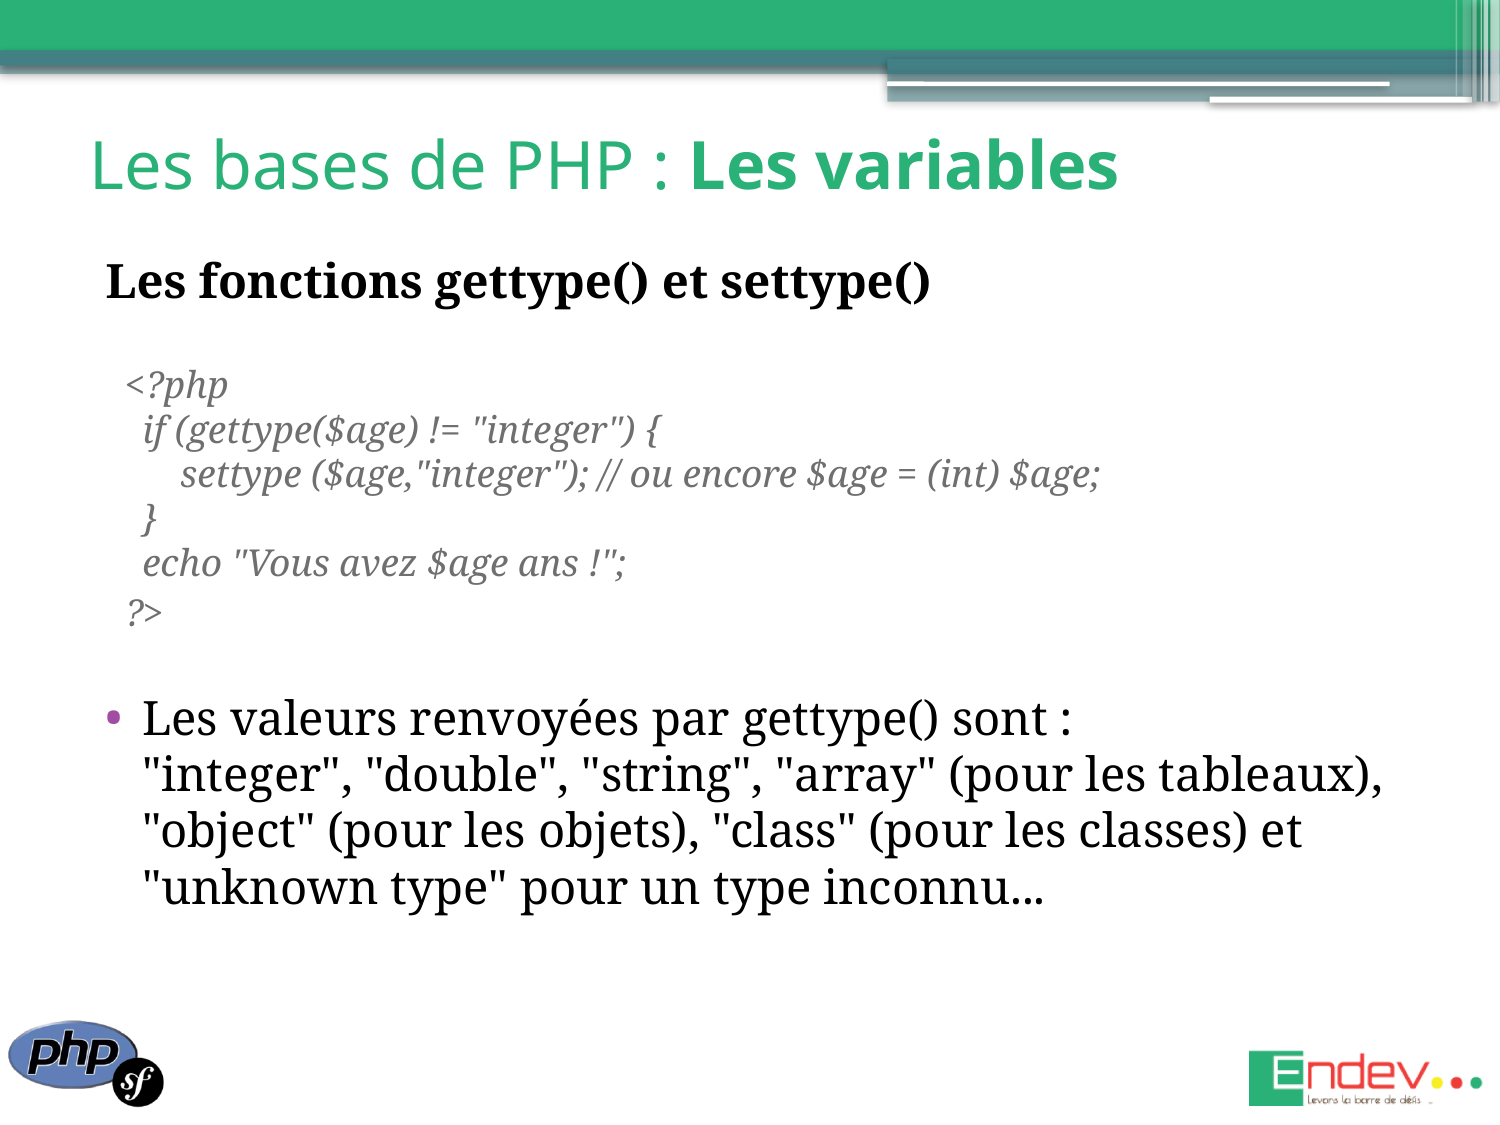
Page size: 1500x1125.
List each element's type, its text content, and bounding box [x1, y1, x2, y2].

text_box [5, 1011, 1483, 1119]
title Les bases de PHP : Les variables [75, 115, 1425, 243]
list Les fonctions gettype() et settype() <?php if (gettype($age) != "integer") { settype ($age,"integer"); // ou encore $age = (int) $age; } echo "Vous avez $age ans !"; ?> Les valeurs renvoyées par gettype() sont : "integer", "double", "string", "array" (pour les tableaux), "object" (pour les objets), "class" (pour les classes) et "unknown type" pour un type inconnu... [75, 243, 1425, 1008]
